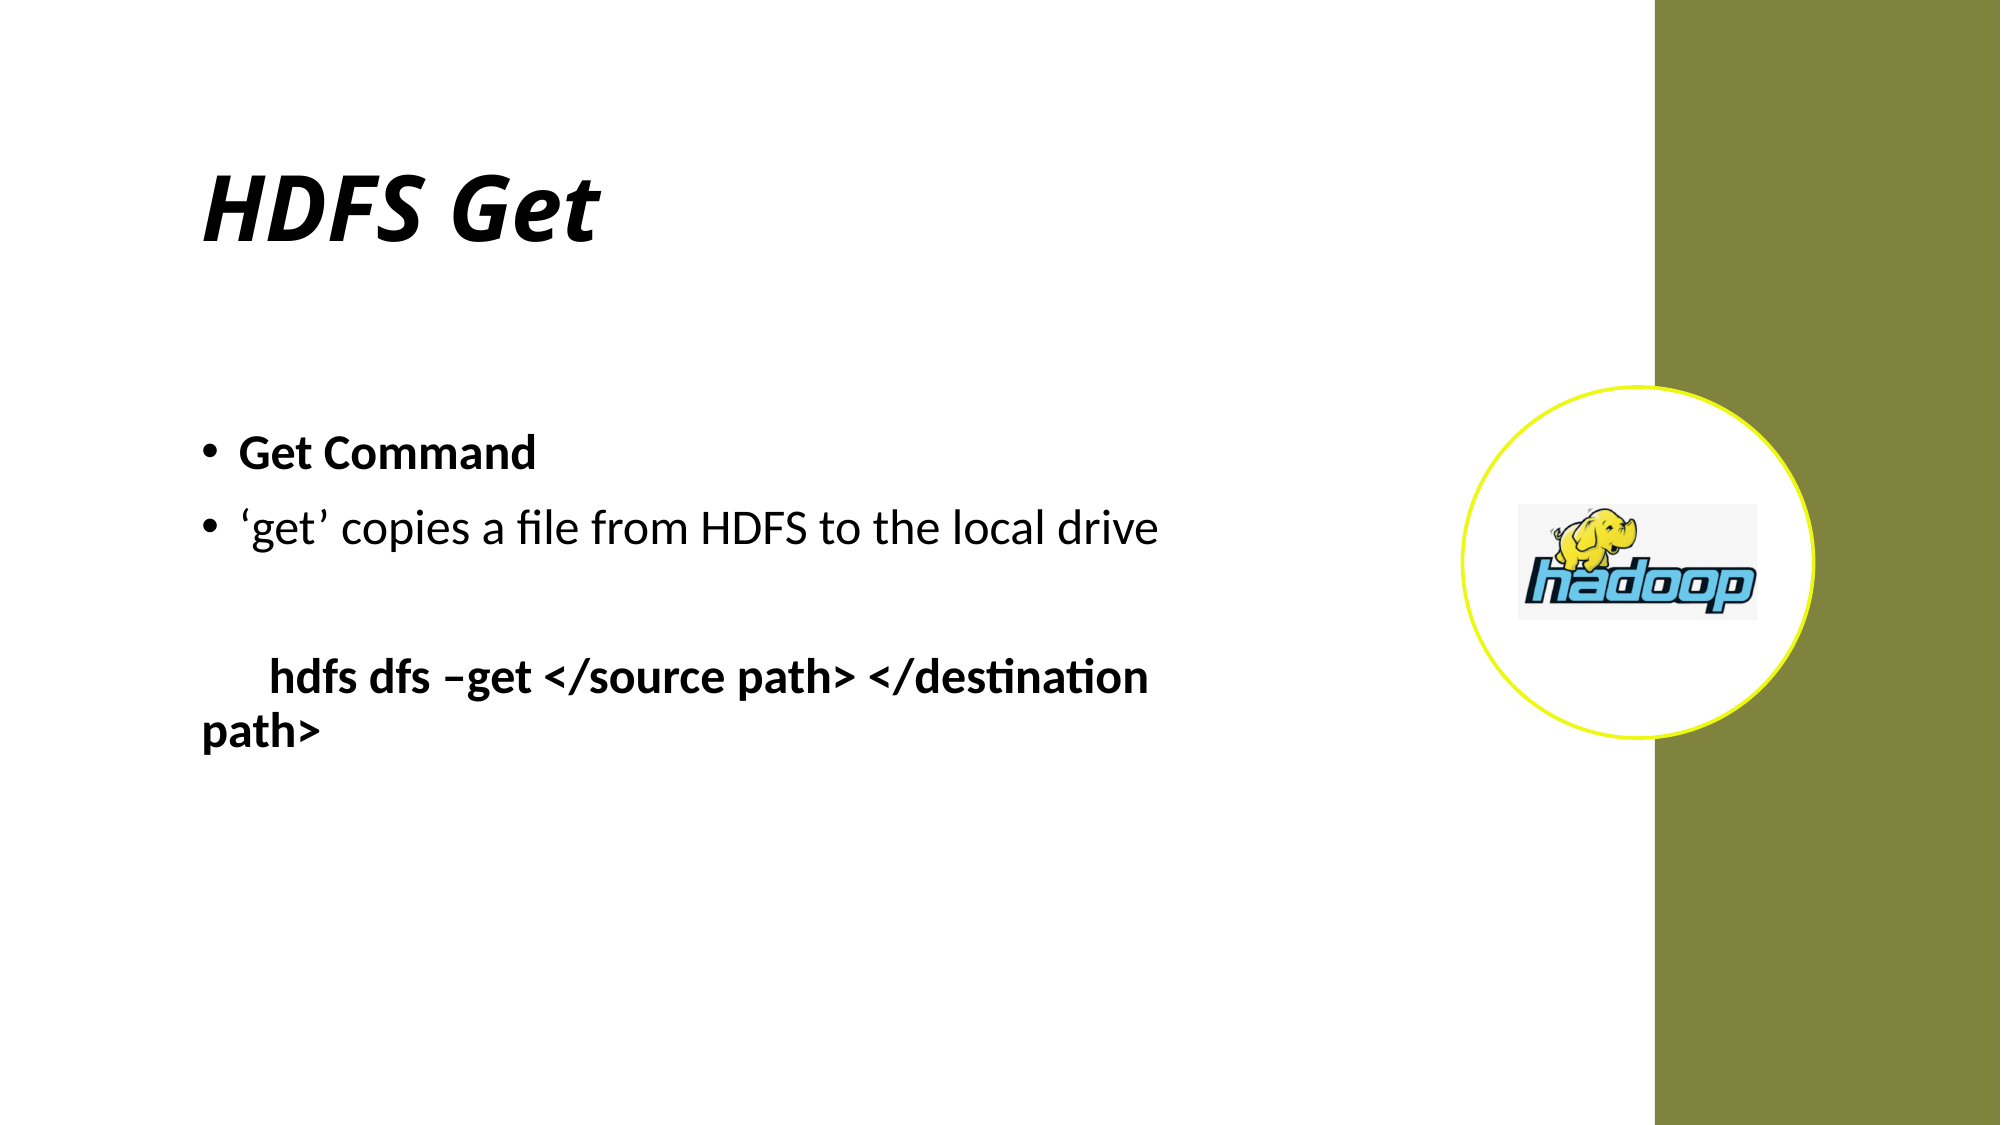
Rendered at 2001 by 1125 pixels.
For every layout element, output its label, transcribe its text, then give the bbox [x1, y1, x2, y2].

text_box [1461, 385, 1815, 740]
text_box [1654, 0, 2000, 1125]
picture [1518, 504, 1758, 620]
title HDFS Get [186, 102, 1413, 321]
list Get Command ‘get’ copies a file from HDFS to the local drive hdfs dfs –get </source path> </destination path> [186, 373, 1248, 940]
